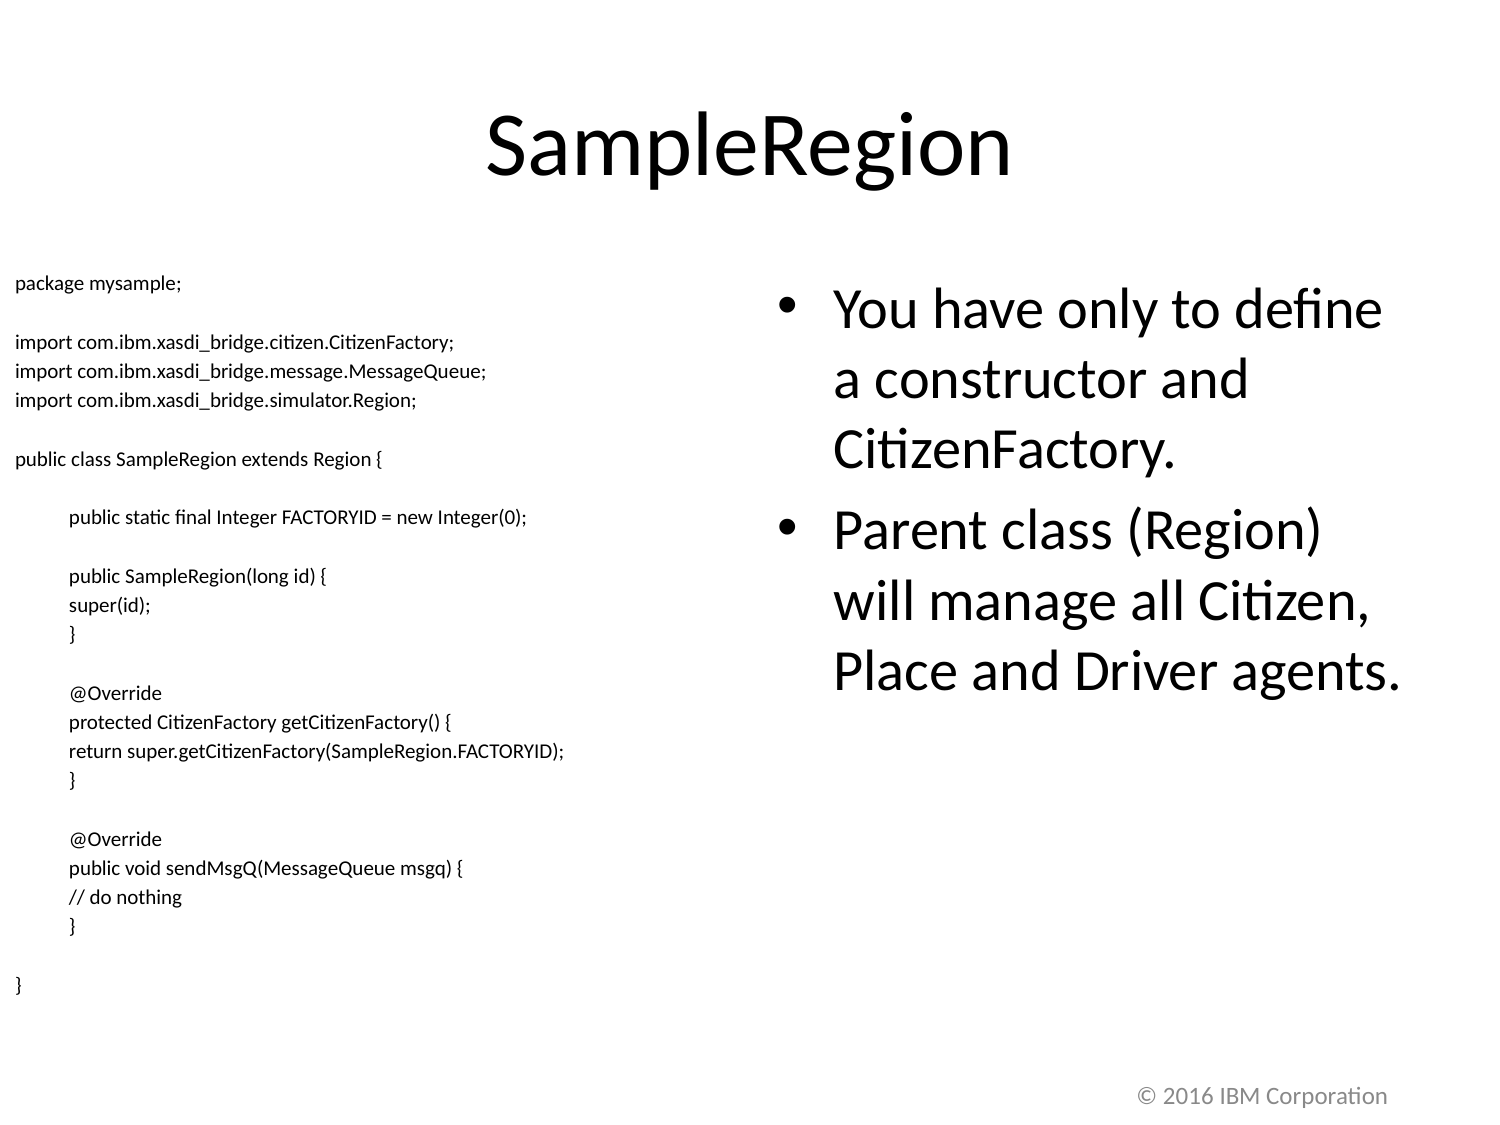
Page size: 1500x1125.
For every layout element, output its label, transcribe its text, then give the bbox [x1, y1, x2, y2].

title SampleRegion [74, 44, 1426, 233]
footer © 2016 IBM Corporation [1025, 1065, 1500, 1125]
list package mysample; import com.ibm.xasdi_bridge.citizen.CitizenFactory; import com.ibm.xasdi_bridge.message.MessageQueue; import com.ibm.xasdi_bridge.simulator.Region; public class SampleRegion extends Region { public static final Integer FACTORYID = new Integer(0); public SampleRegion(long id) { super(id); } @Override protected CitizenFactory getCitizenFactory() { return super.getCitizenFactory(SampleRegion.FACTORYID); } @Override public void sendMsgQ(MessageQueue msgq) { // do nothing } } [0, 262, 738, 1006]
list You have only to define a constructor and CitizenFactory. Parent class (Region) will manage all Citizen, Place and Driver agents. [762, 262, 1426, 1006]
